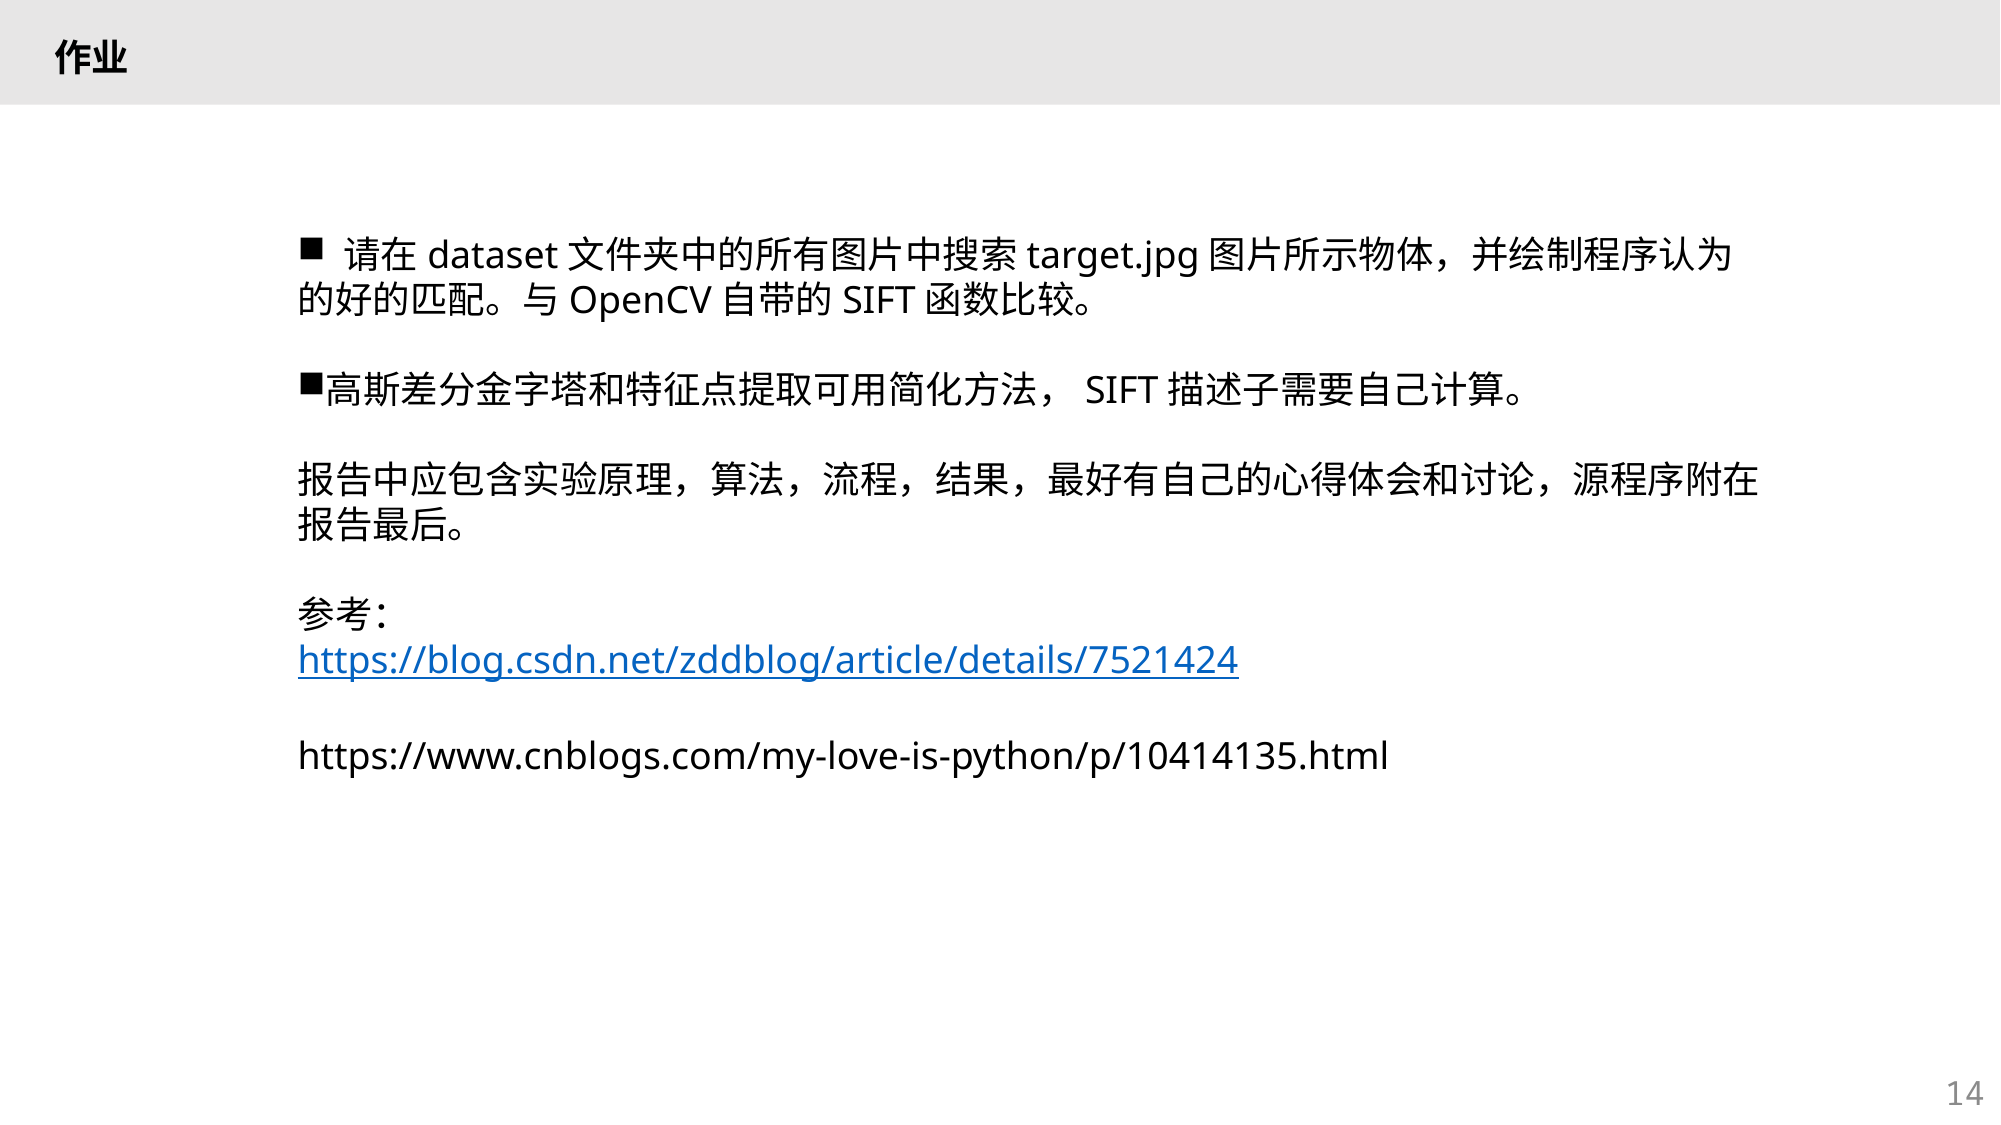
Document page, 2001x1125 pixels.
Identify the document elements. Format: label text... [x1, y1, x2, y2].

slide_number 14 [1550, 1065, 2000, 1125]
text_box 请在dataset文件夹中的所有图片中搜索target.jpg图片所示物体，并绘制程序认为的好的匹配。与OpenCV自带的SIFT函数比较。 高斯差分金字塔和特征点提取可用简化方法，SIFT描述子需要自己计算。 报告中应包含实验原理，算法，流程，结果，最好有自己的心得体会和讨论，源程序附在报告最后。 参考： https://blog.csdn.net/zddblog/article/details/7521424 https://www.cnblogs.com/my-love-is-python/p/10414135.html [282, 223, 1775, 830]
text_box 作业 [39, 26, 145, 87]
